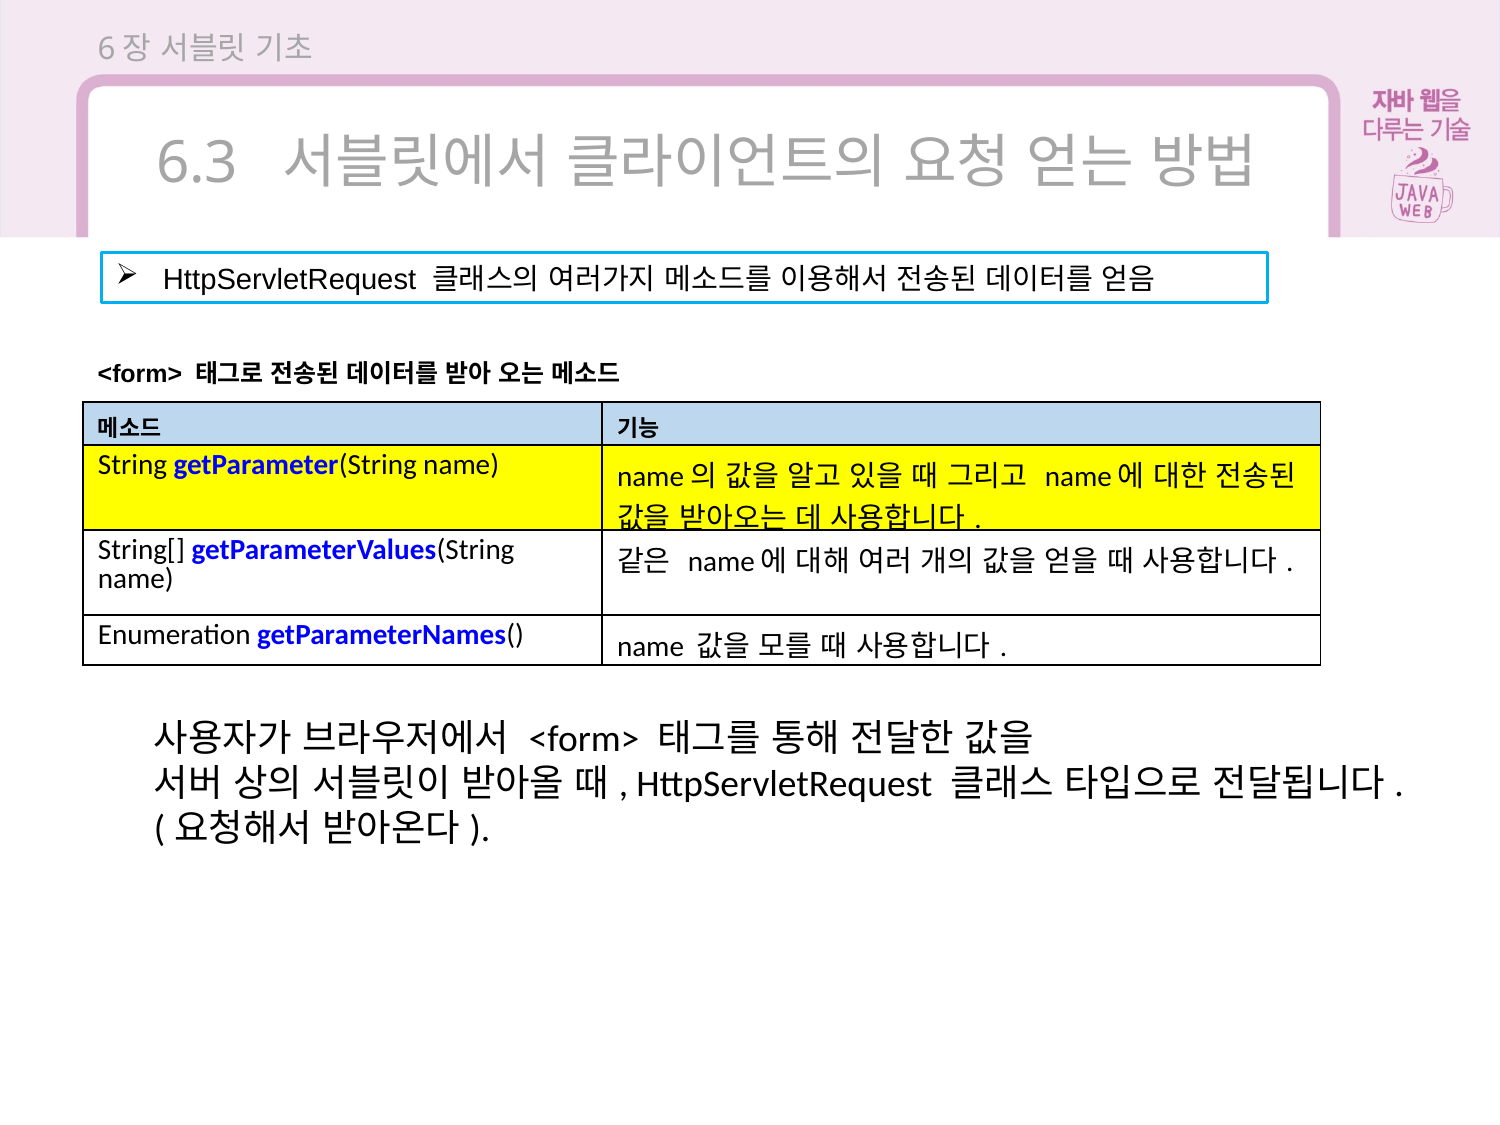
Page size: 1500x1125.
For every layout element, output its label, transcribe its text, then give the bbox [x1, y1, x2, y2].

table_cell Enumeration getParameterNames() [84, 616, 601, 664]
table_header 메소드 [84, 403, 601, 444]
text_box HttpServletRequest 클래스의 여러가지 메소드를 이용해서 전송된 데이터를 얻음 [101, 252, 1268, 303]
table_cell String[] getParameterValues(String name) [84, 531, 601, 614]
text_box 6장 서블릿 기초 [82, 0, 1133, 74]
table_cell name 값을 모를 때 사용합니다. [603, 616, 1320, 664]
picture [0, 0, 1500, 1125]
table_cell name의 값을 알고 있을 때 그리고 name에 대한 전송된 값을 받아오는 데 사용합니다. [603, 446, 1320, 529]
text_box <form> 태그로 전송된 데이터를 받아 오는 메소드 [82, 350, 781, 396]
table_cell String getParameter(String name) [84, 446, 601, 529]
text_box 사용자가 브라우저에서 <form> 태그를 통해 전달한 값을 서버 상의 서블릿이 받아올 때, HttpServletRequest 클래스 타입으로 전달됩니다. (요청해서 받아온다). [139, 706, 1419, 857]
text_box 6.3 서블릿에서 클라이언트의 요청 얻는 방법 [82, 117, 1331, 202]
table_cell 같은 name에 대해 여러 개의 값을 얻을 때 사용합니다. [603, 531, 1320, 614]
table_header 기능 [603, 403, 1320, 444]
